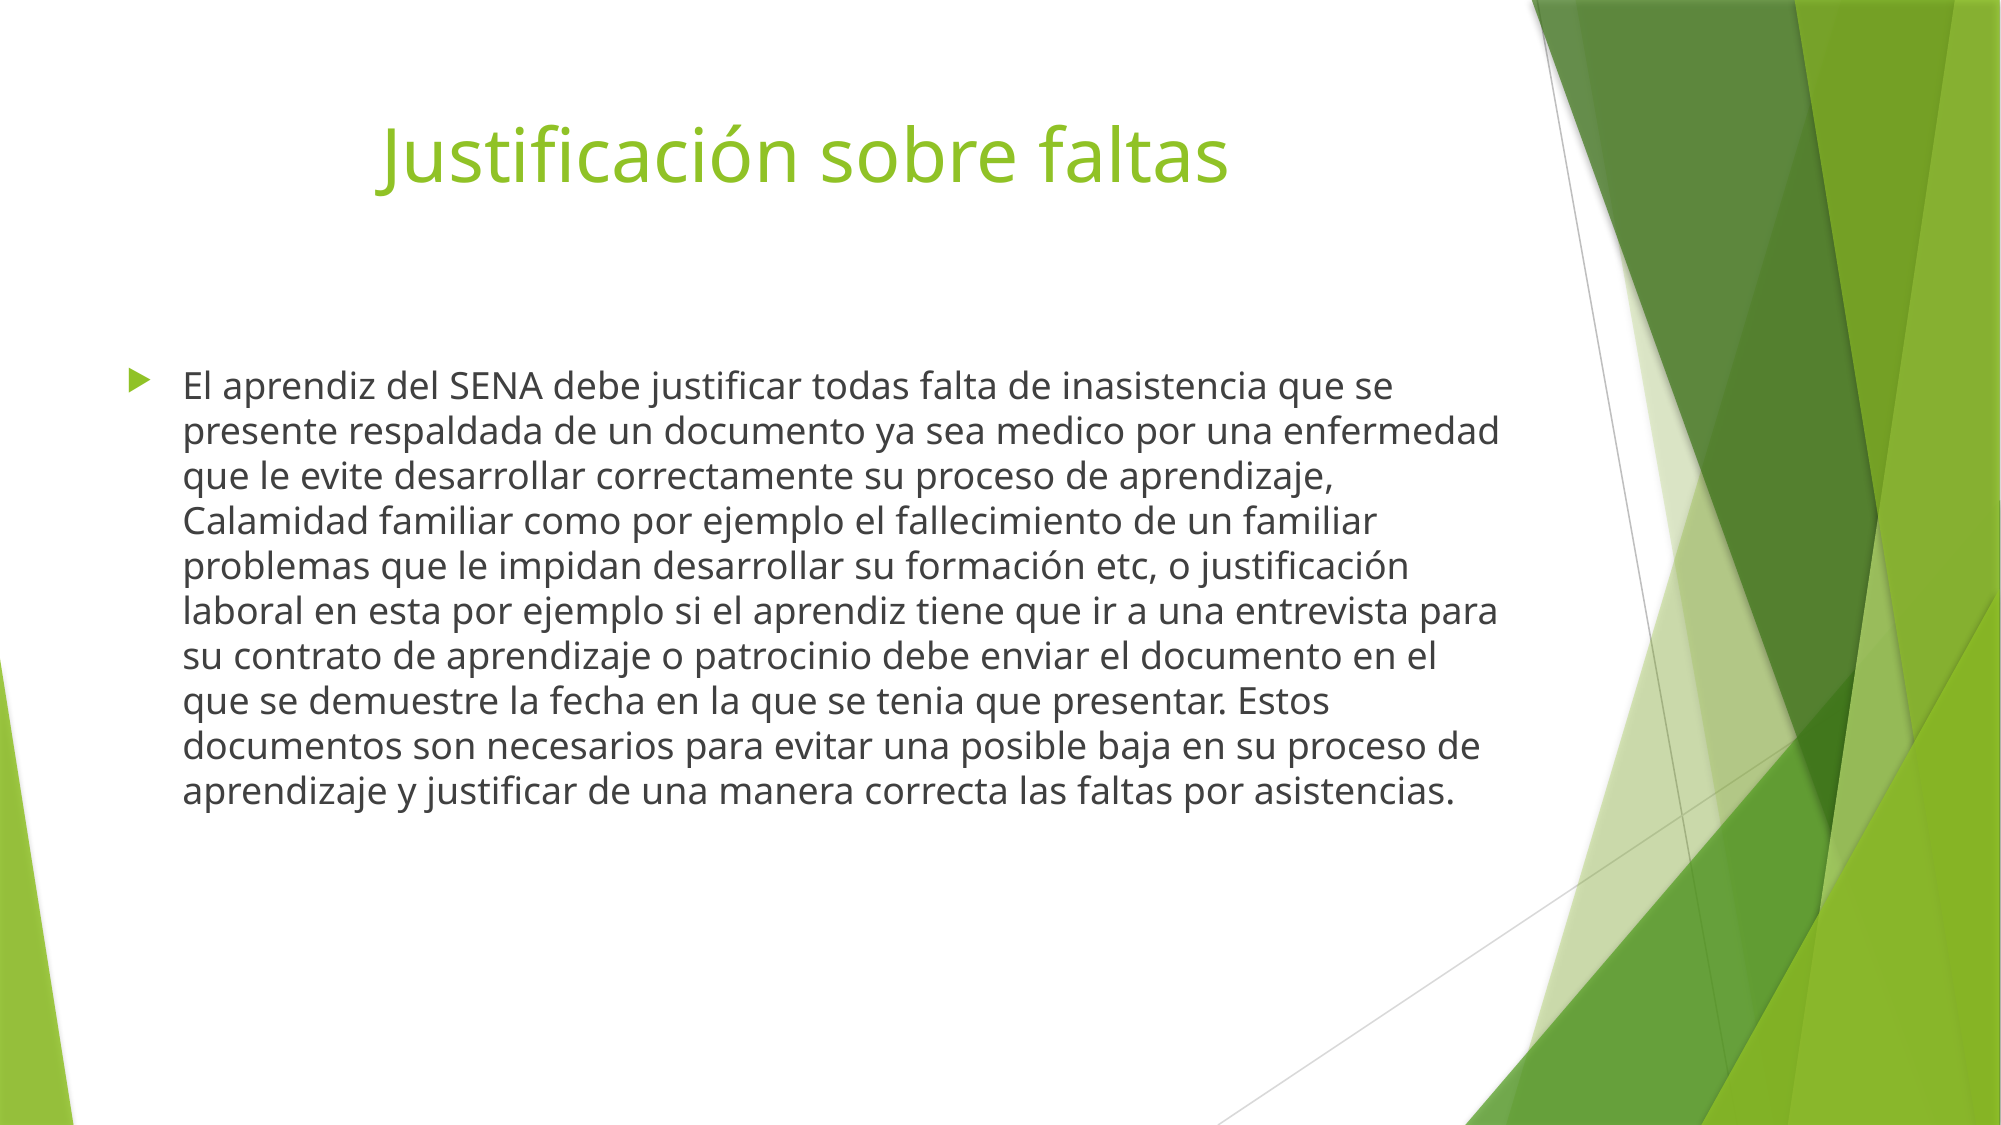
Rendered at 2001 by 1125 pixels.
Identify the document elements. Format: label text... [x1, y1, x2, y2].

list El aprendiz del SENA debe justificar todas falta de inasistencia que se presente respaldada de un documento ya sea medico por una enfermedad que le evite desarrollar correctamente su proceso de aprendizaje, Calamidad familiar como por ejemplo el fallecimiento de un familiar problemas que le impidan desarrollar su formación etc, o justificación laboral en esta por ejemplo si el aprendiz tiene que ir a una entrevista para su contrato de aprendizaje o patrocinio debe enviar el documento en el que se demuestre la fecha en la que se tenia que presentar. Estos documentos son necesarios para evitar una posible baja en su proceso de aprendizaje y justificar de una manera correcta las faltas por asistencias. [111, 354, 1522, 992]
title Justificación sobre faltas [111, 99, 1522, 317]
